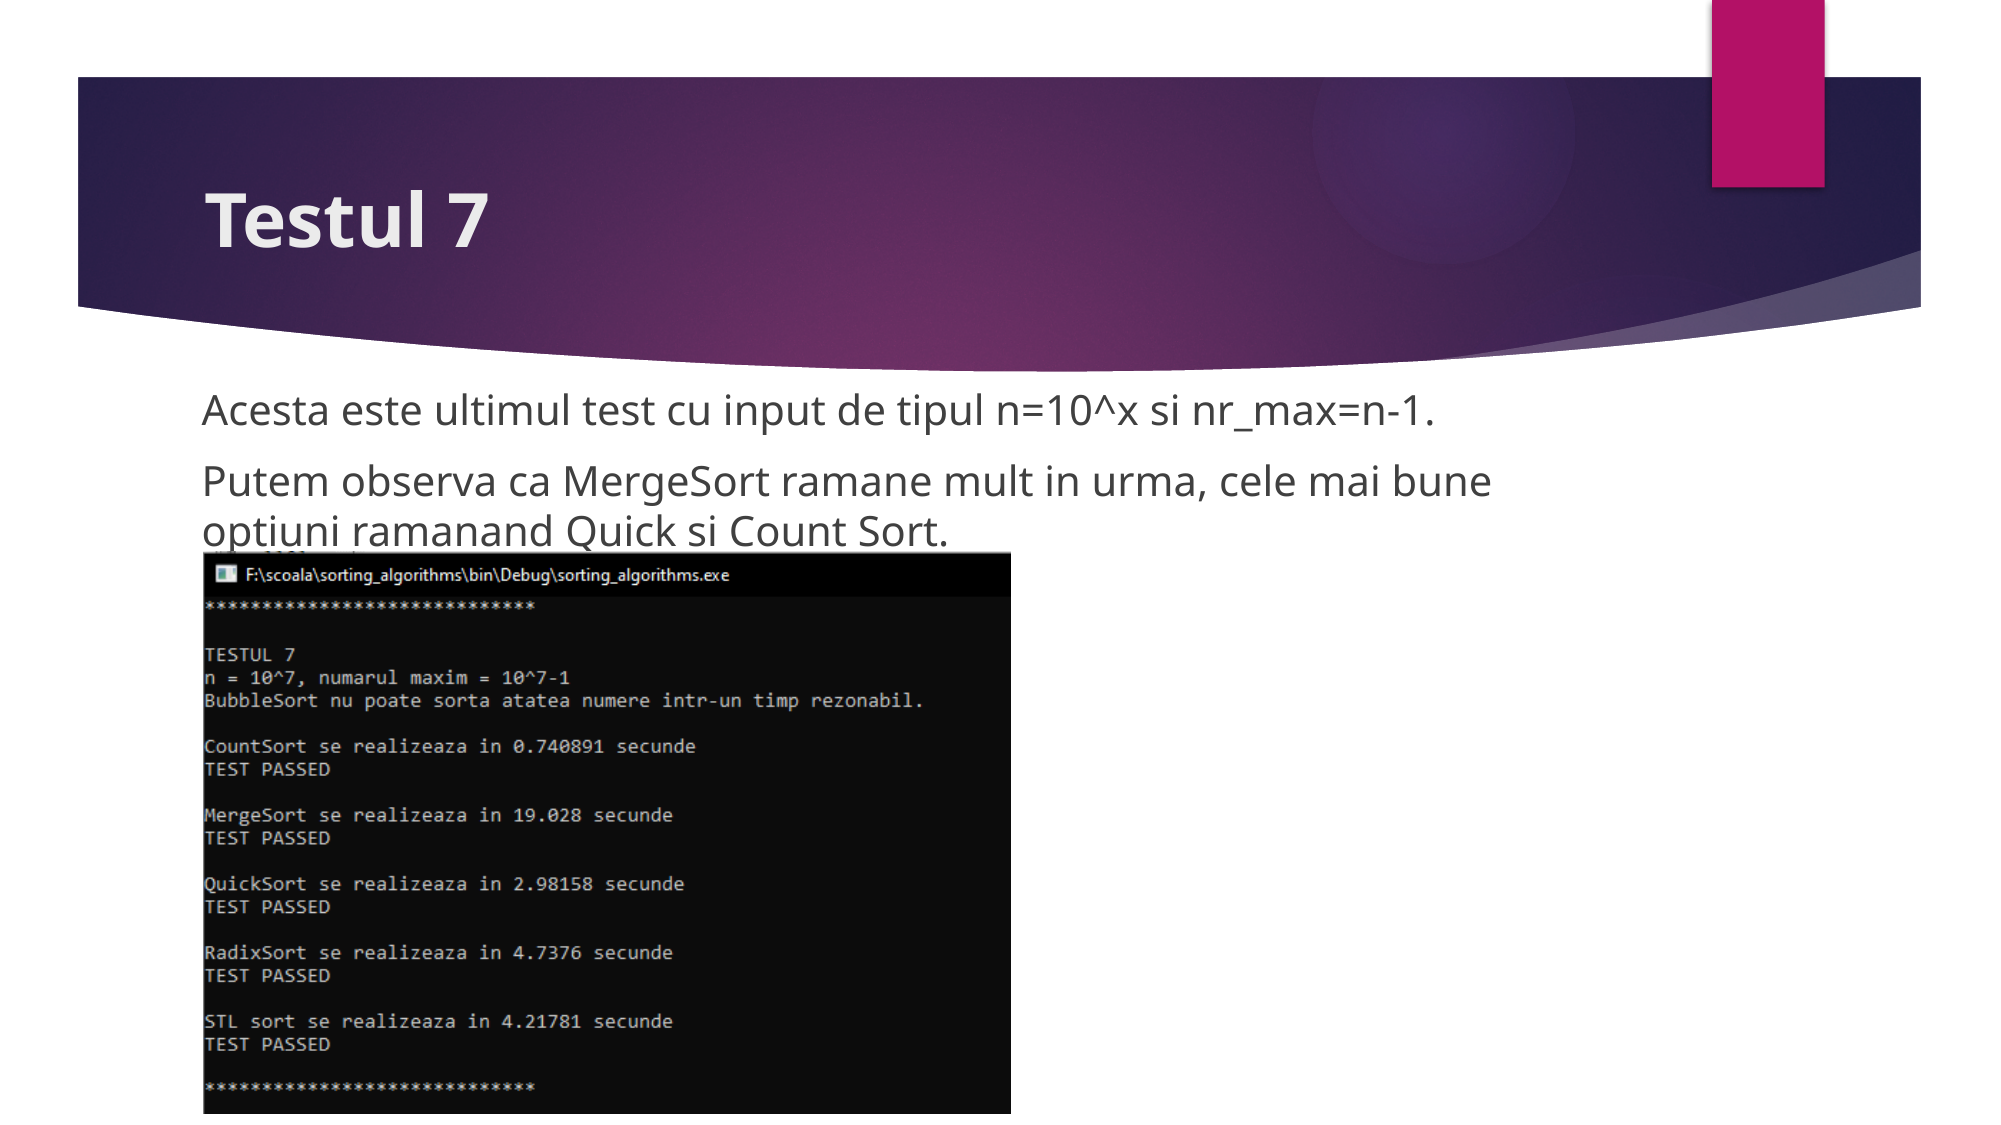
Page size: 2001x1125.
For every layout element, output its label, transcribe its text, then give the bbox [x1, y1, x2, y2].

title Testul 7 [189, 159, 1627, 276]
picture [202, 551, 1011, 1114]
list Acesta este ultimul test cu input de tipul n=10^x si nr_max=n-1. Putem observa ca MergeSort ramane mult in urma, cele mai bune optiuni ramanand Quick si Count Sort. [186, 376, 1635, 937]
